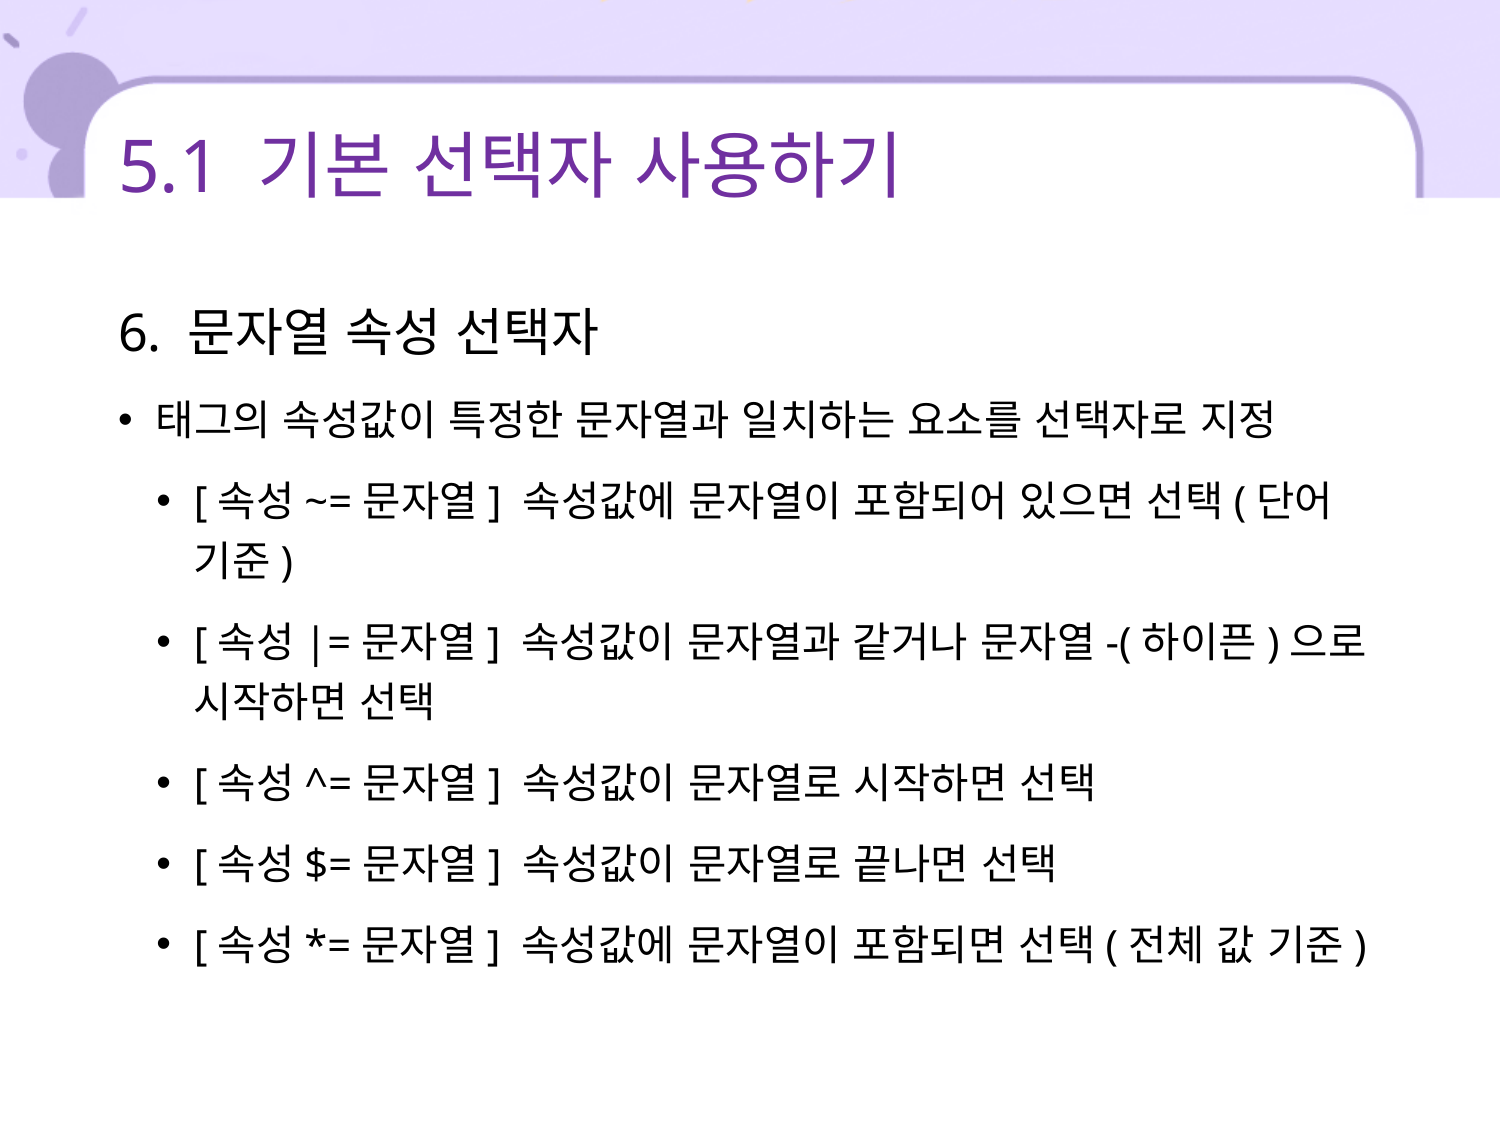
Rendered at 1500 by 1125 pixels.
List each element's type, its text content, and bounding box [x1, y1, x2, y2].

picture [0, 0, 1500, 1125]
title 5.1 기본 선택자 사용하기 [103, 59, 1397, 278]
list 6. 문자열 속성 선택자 태그의 속성값이 특정한 문자열과 일치하는 요소를 선택자로 지정 [속성~=문자열] 속성값에 문자열이 포함되어 있으면 선택(단어 기준) [속성|=문자열] 속성값이 문자열과 같거나 문자열-(하이픈)으로 시작하면 선택 [속성^=문자열] 속성값이 문자열로 시작하면 선택 [속성$=문자열] 속성값이 문자열로 끝나면 선택 [속성*=문자열] 속성값에 문자열이 포함되면 선택(전체 값 기준) [103, 299, 1397, 1043]
